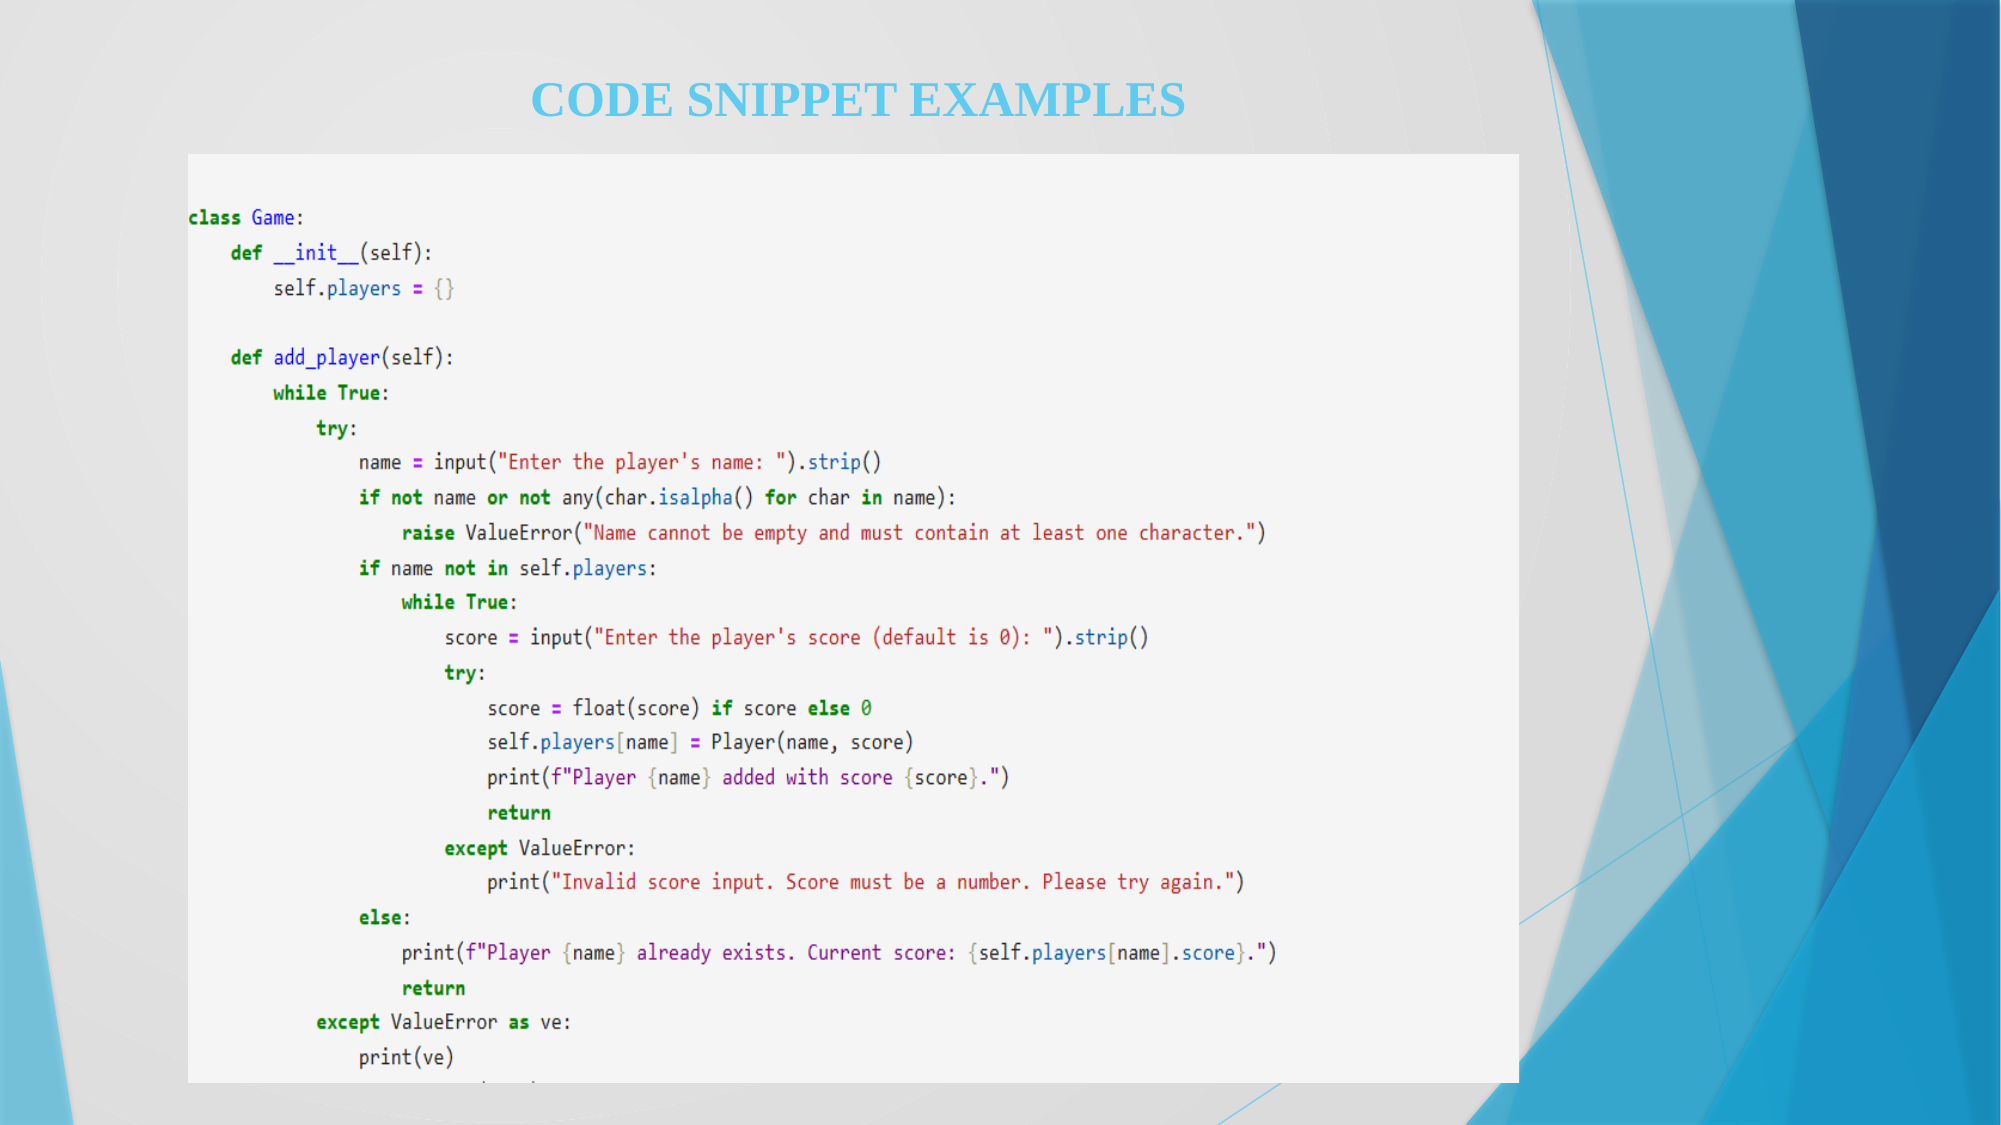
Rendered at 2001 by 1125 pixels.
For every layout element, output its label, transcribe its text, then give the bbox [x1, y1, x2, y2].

title CODE SNIPPET EXAMPLES [153, 40, 1564, 134]
picture [187, 153, 1520, 1085]
